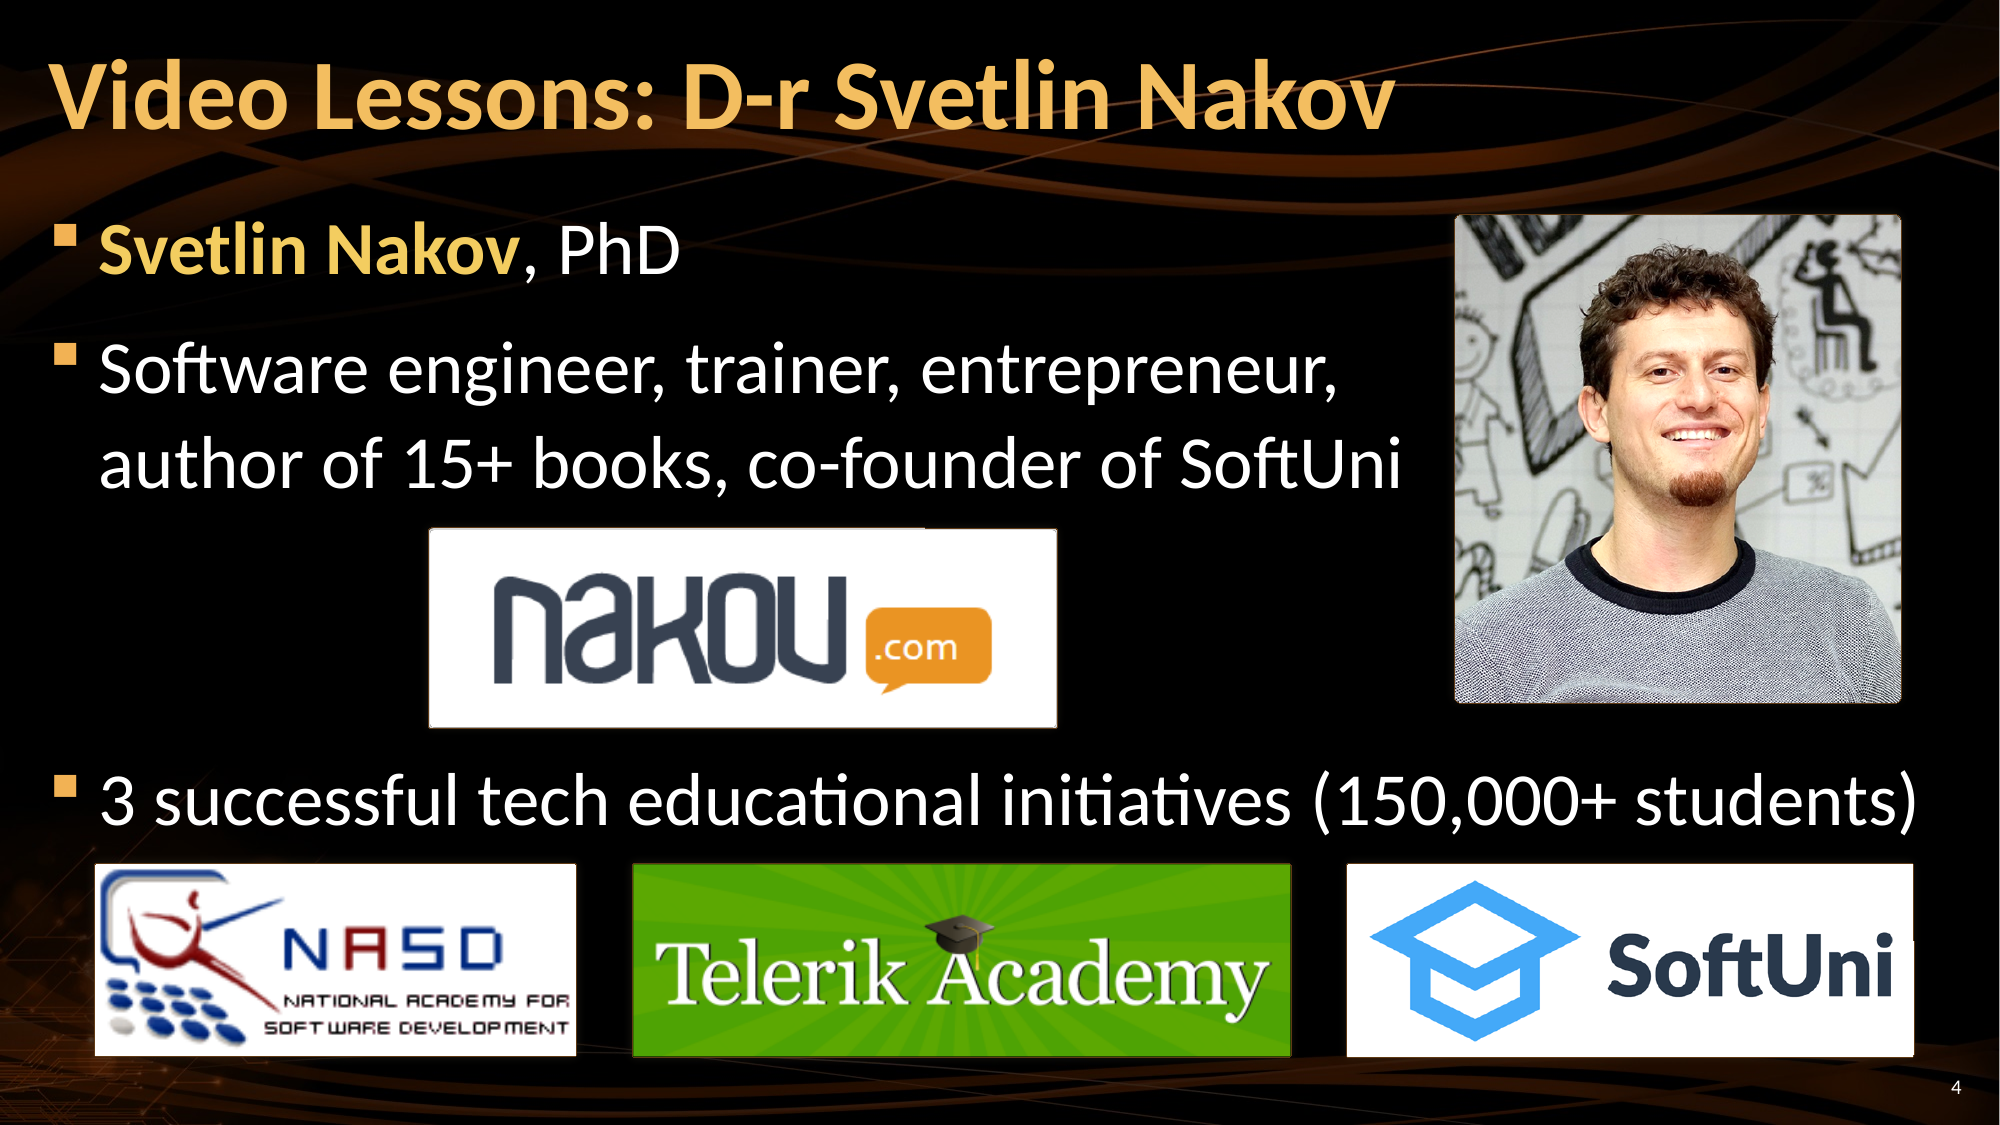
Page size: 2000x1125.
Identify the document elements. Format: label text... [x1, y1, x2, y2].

picture [0, 0, 2000, 1125]
title Video Lessons: D-r Svetlin Nakov [30, 6, 1602, 189]
list Svetlin Nakov, PhD Software engineer, trainer, entrepreneur, author of 15+ books, co-founder of SoftUni 3 successful tech educational initiatives (150,000+ students) [31, 188, 1968, 1103]
